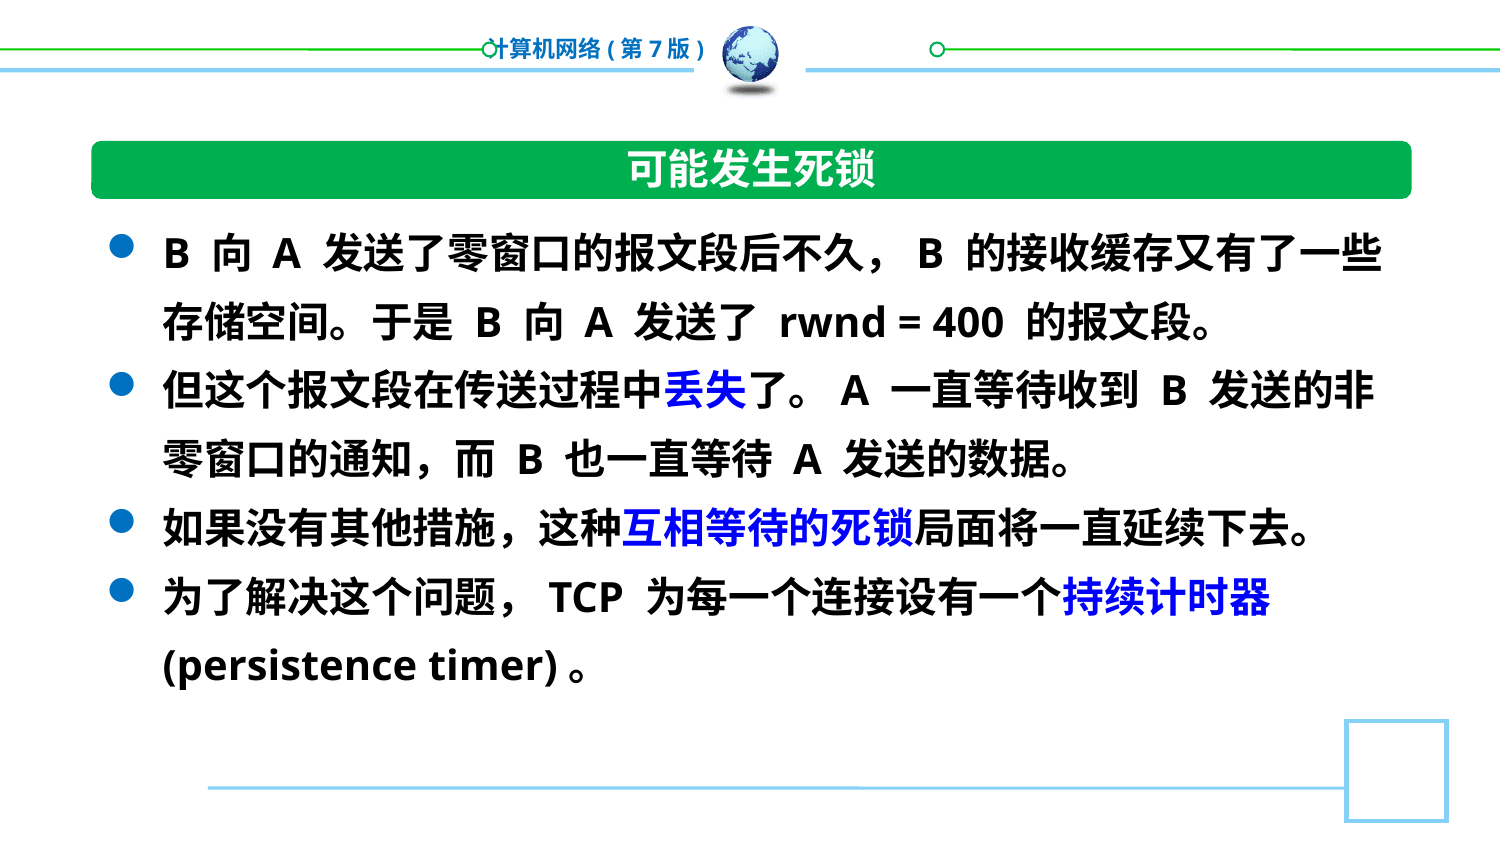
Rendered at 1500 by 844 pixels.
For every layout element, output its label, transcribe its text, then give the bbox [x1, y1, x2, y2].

picture [720, 24, 780, 100]
text_box 可能发生死锁 [611, 135, 892, 200]
text_box B 向 A 发送了零窗口的报文段后不久，B 的接收缓存又有了一些存储空间。于是 B 向 A 发送了 rwnd = 400 的报文段。 但这个报文段在传送过程中丢失了。A 一直等待收到 B 发送的非零窗口的通知，而 B 也一直等待 A 发送的数据。 如果没有其他措施，这种互相等待的死锁局面将一直延续下去。 为了解决这个问题，TCP 为每一个连接设有一个持续计时器 (persistence timer)。 [91, 200, 1412, 697]
text_box [892, 140, 1412, 199]
text_box [91, 140, 611, 199]
